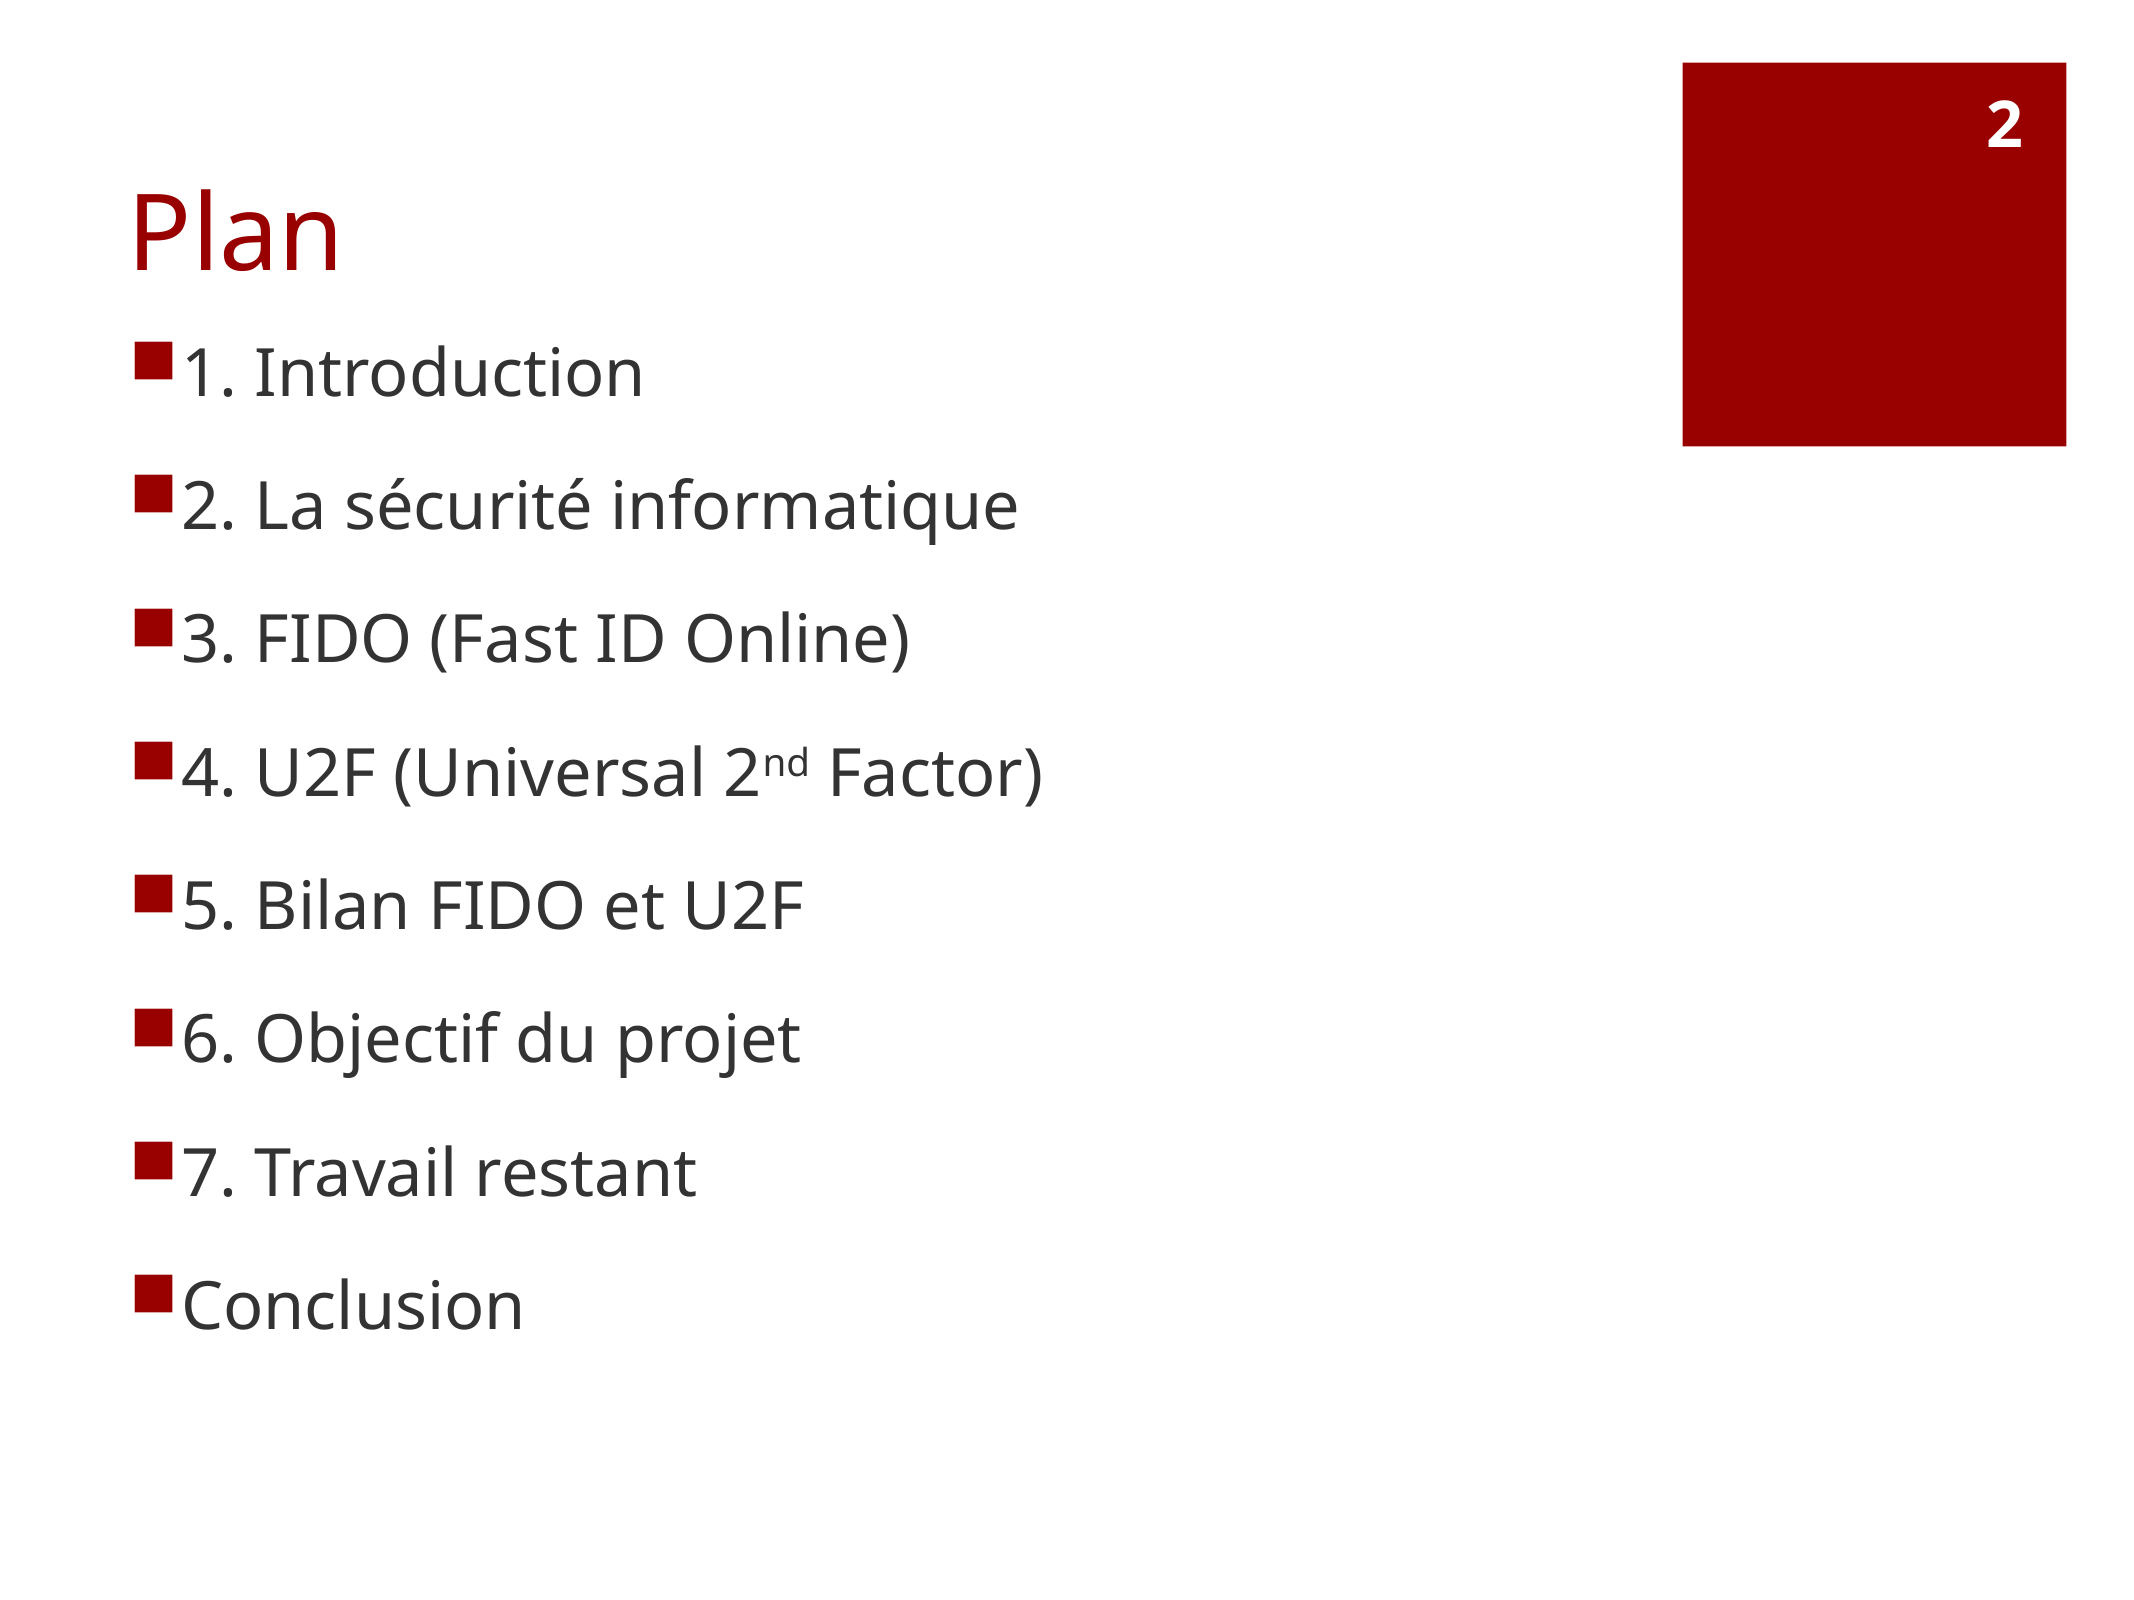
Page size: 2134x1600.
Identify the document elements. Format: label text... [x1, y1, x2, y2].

slide_number 2 [1926, 84, 2045, 170]
list 1. Introduction 2. La sécurité informatique 3. FIDO (Fast ID Online) 4. U2F (Universal 2nd Factor) 5. Bilan FIDO et U2F 6. Objectif du projet 7. Travail restant Conclusion [106, 318, 1626, 1430]
title Plan [106, 36, 1626, 303]
